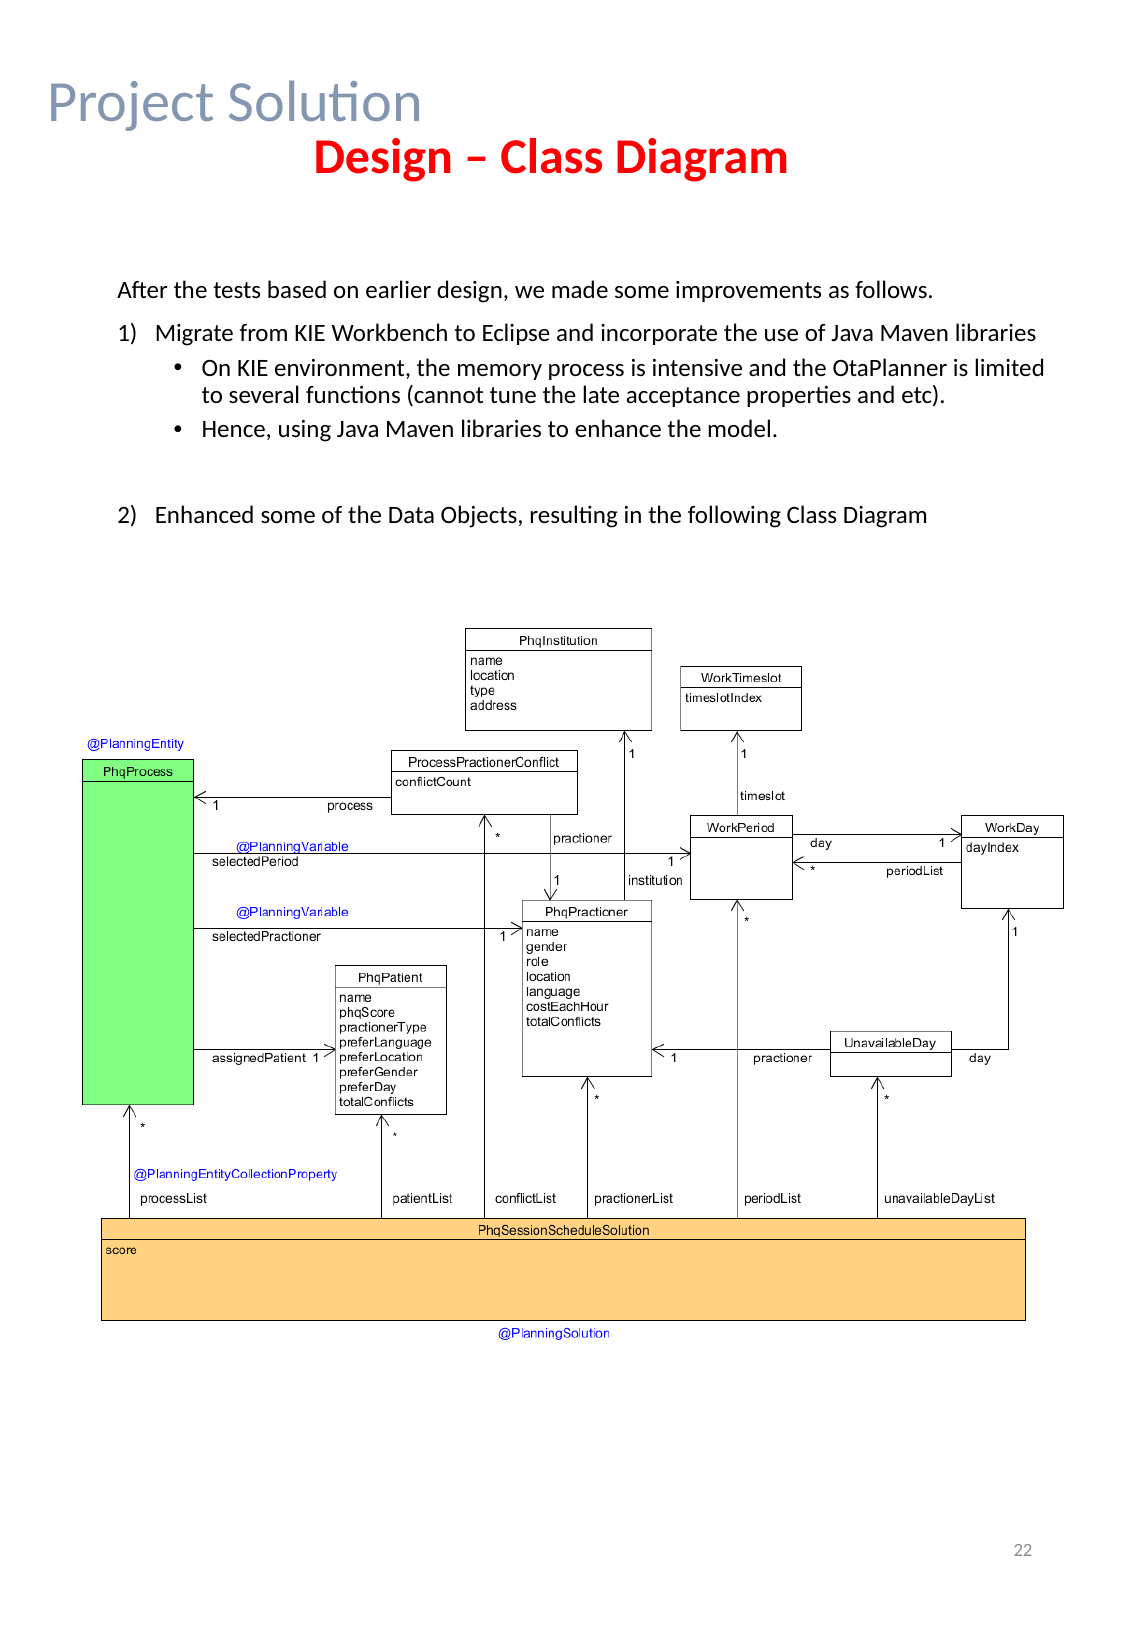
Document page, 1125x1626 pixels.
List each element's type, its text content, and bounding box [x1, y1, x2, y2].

list After the tests based on earlier design, we made some improvements as follows. Migrate from KIE Workbench to Eclipse and incorporate the use of Java Maven libraries On KIE environment, the memory process is intensive and the OtaPlanner is limited to several functions (cannot tune the late acceptance properties and etc). Hence, using Java Maven libraries to enhance the model. Enhanced some of the Data Objects, resulting in the following Class Diagram Subsequent test results are obtained based on this new structure. [102, 270, 1082, 471]
text_box Design – Class Diagram [298, 116, 847, 191]
picture [63, 609, 1082, 1367]
text_box Project Solution [32, 55, 1048, 186]
slide_number 22 [794, 1506, 1048, 1593]
